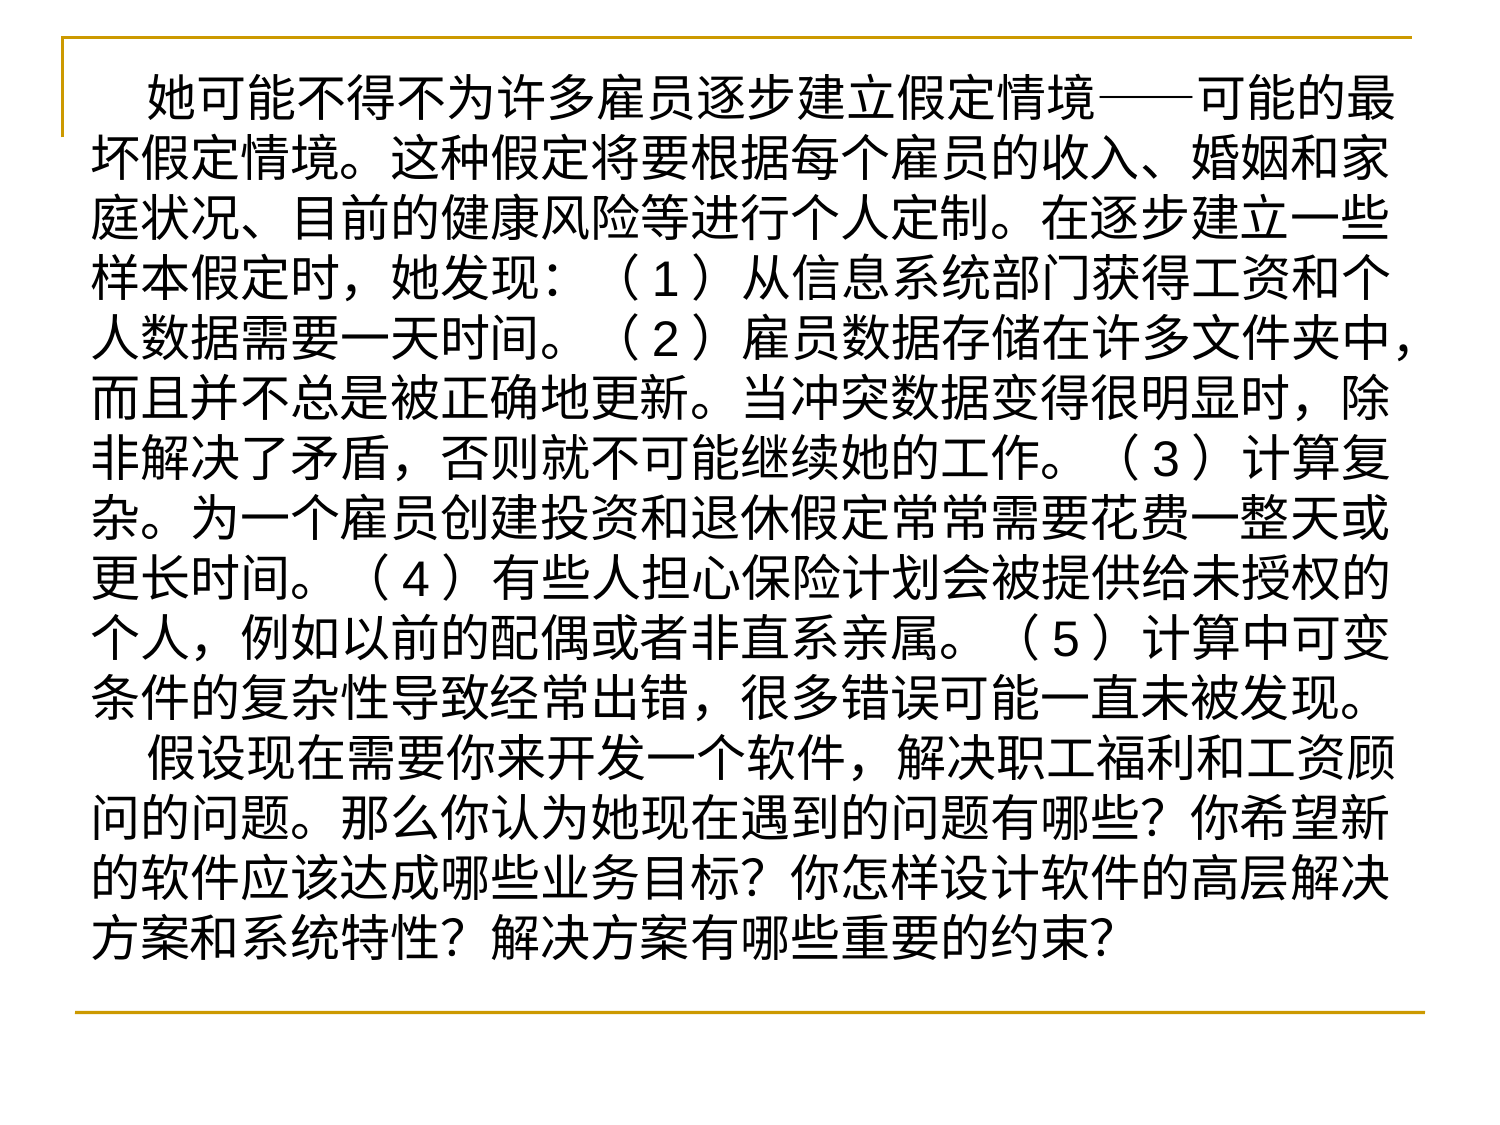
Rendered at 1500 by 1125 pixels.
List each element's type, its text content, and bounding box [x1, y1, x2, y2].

list 她可能不得不为许多雇员逐步建立假定情境——可能的最坏假定情境。这种假定将要根据每个雇员的收入、婚姻和家庭状况、目前的健康风险等进行个人定制。在逐步建立一些样本假定时，她发现：（1）从信息系统部门获得工资和个人数据需要一天时间。（2）雇员数据存储在许多文件夹中，而且并不总是被正确地更新。当冲突数据变得很明显时，除非解决了矛盾，否则就不可能继续她的工作。（3）计算复杂。为一个雇员创建投资和退休假定常常需要花费一整天或更长时间。（4）有些人担心保险计划会被提供给未授权的个人，例如以前的配偶或者非直系亲属。（5）计算中可变条件的复杂性导致经常出错，很多错误可能一直未被发现。 假设现在需要你来开发一个软件，解决职工福利和工资顾问的问题。那么你认为她现在遇到的问题有哪些？你希望新的软件应该达成哪些业务目标？你怎样设计软件的高层解决方案和系统特性？解决方案有哪些重要的约束？ [74, 58, 1426, 1044]
